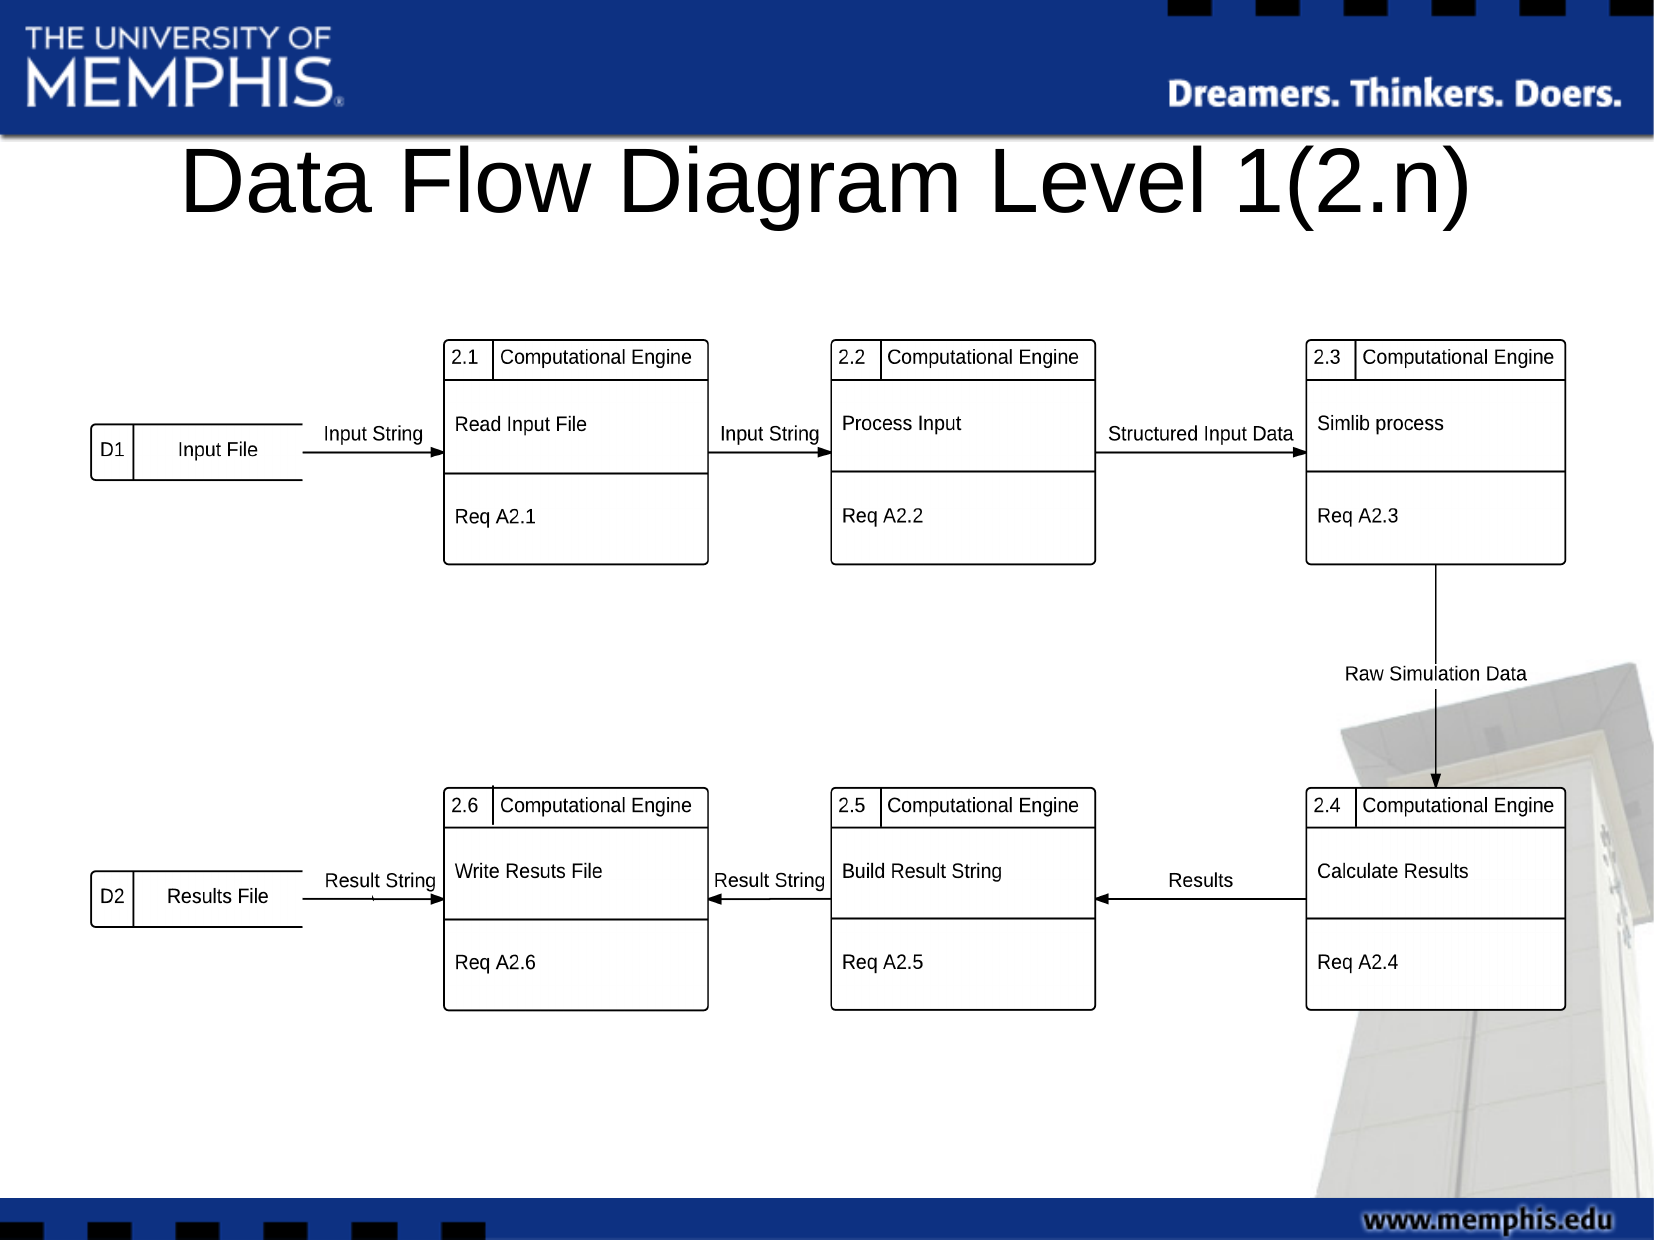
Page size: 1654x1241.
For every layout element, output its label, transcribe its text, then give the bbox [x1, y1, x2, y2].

picture [0, 318, 1654, 1240]
title Data Flow Diagram Level 1(2.n) [0, 153, 1654, 319]
picture [0, 0, 1654, 142]
